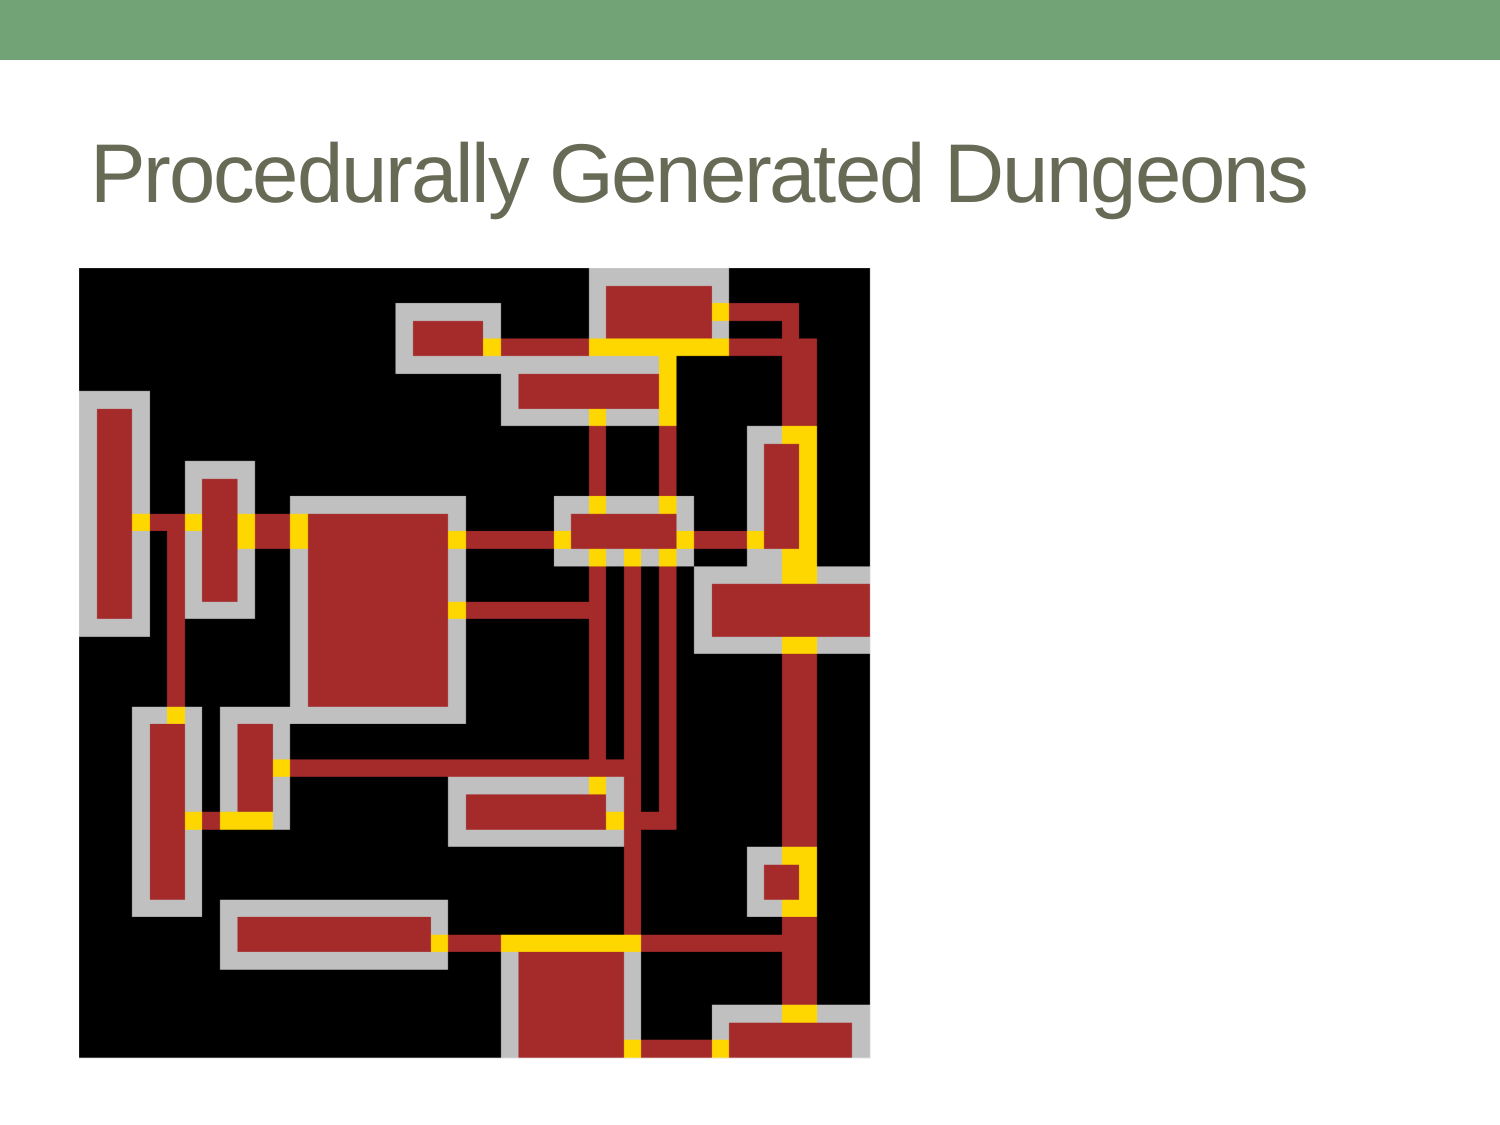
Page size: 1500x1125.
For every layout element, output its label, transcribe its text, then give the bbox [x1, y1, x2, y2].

picture [79, 266, 871, 1059]
title Procedurally Generated Dungeons [75, 87, 1425, 250]
